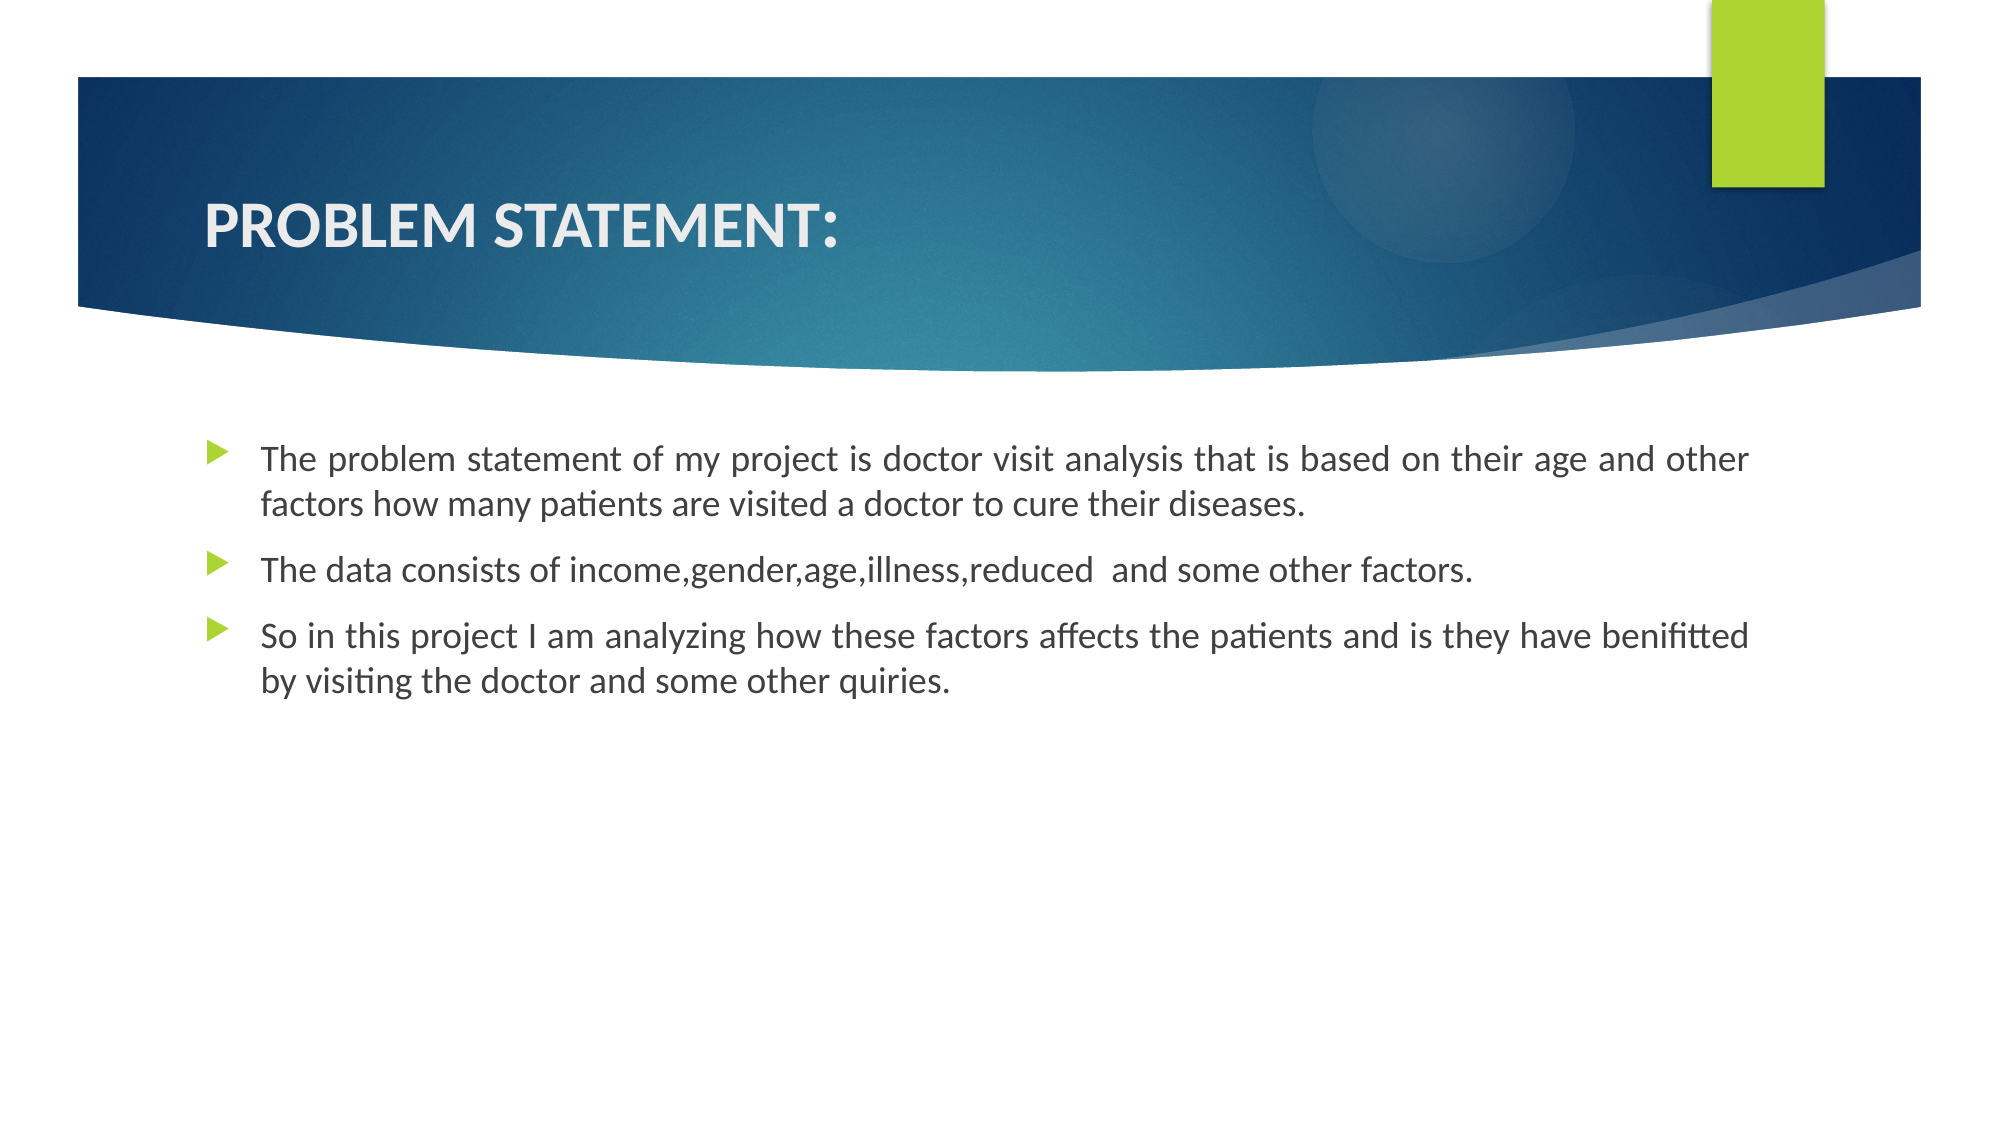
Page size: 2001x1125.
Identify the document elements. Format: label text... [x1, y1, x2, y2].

list The problem statement of my project is doctor visit analysis that is based on their age and other factors how many patients are visited a doctor to cure their diseases. The data consists of income,gender,age,illness,reduced and some other factors. So in this project I am analyzing how these factors affects the patients and is they have benifitted by visiting the doctor and some other quiries. [189, 426, 1767, 988]
title PROBLEM STATEMENT: [189, 159, 1627, 276]
